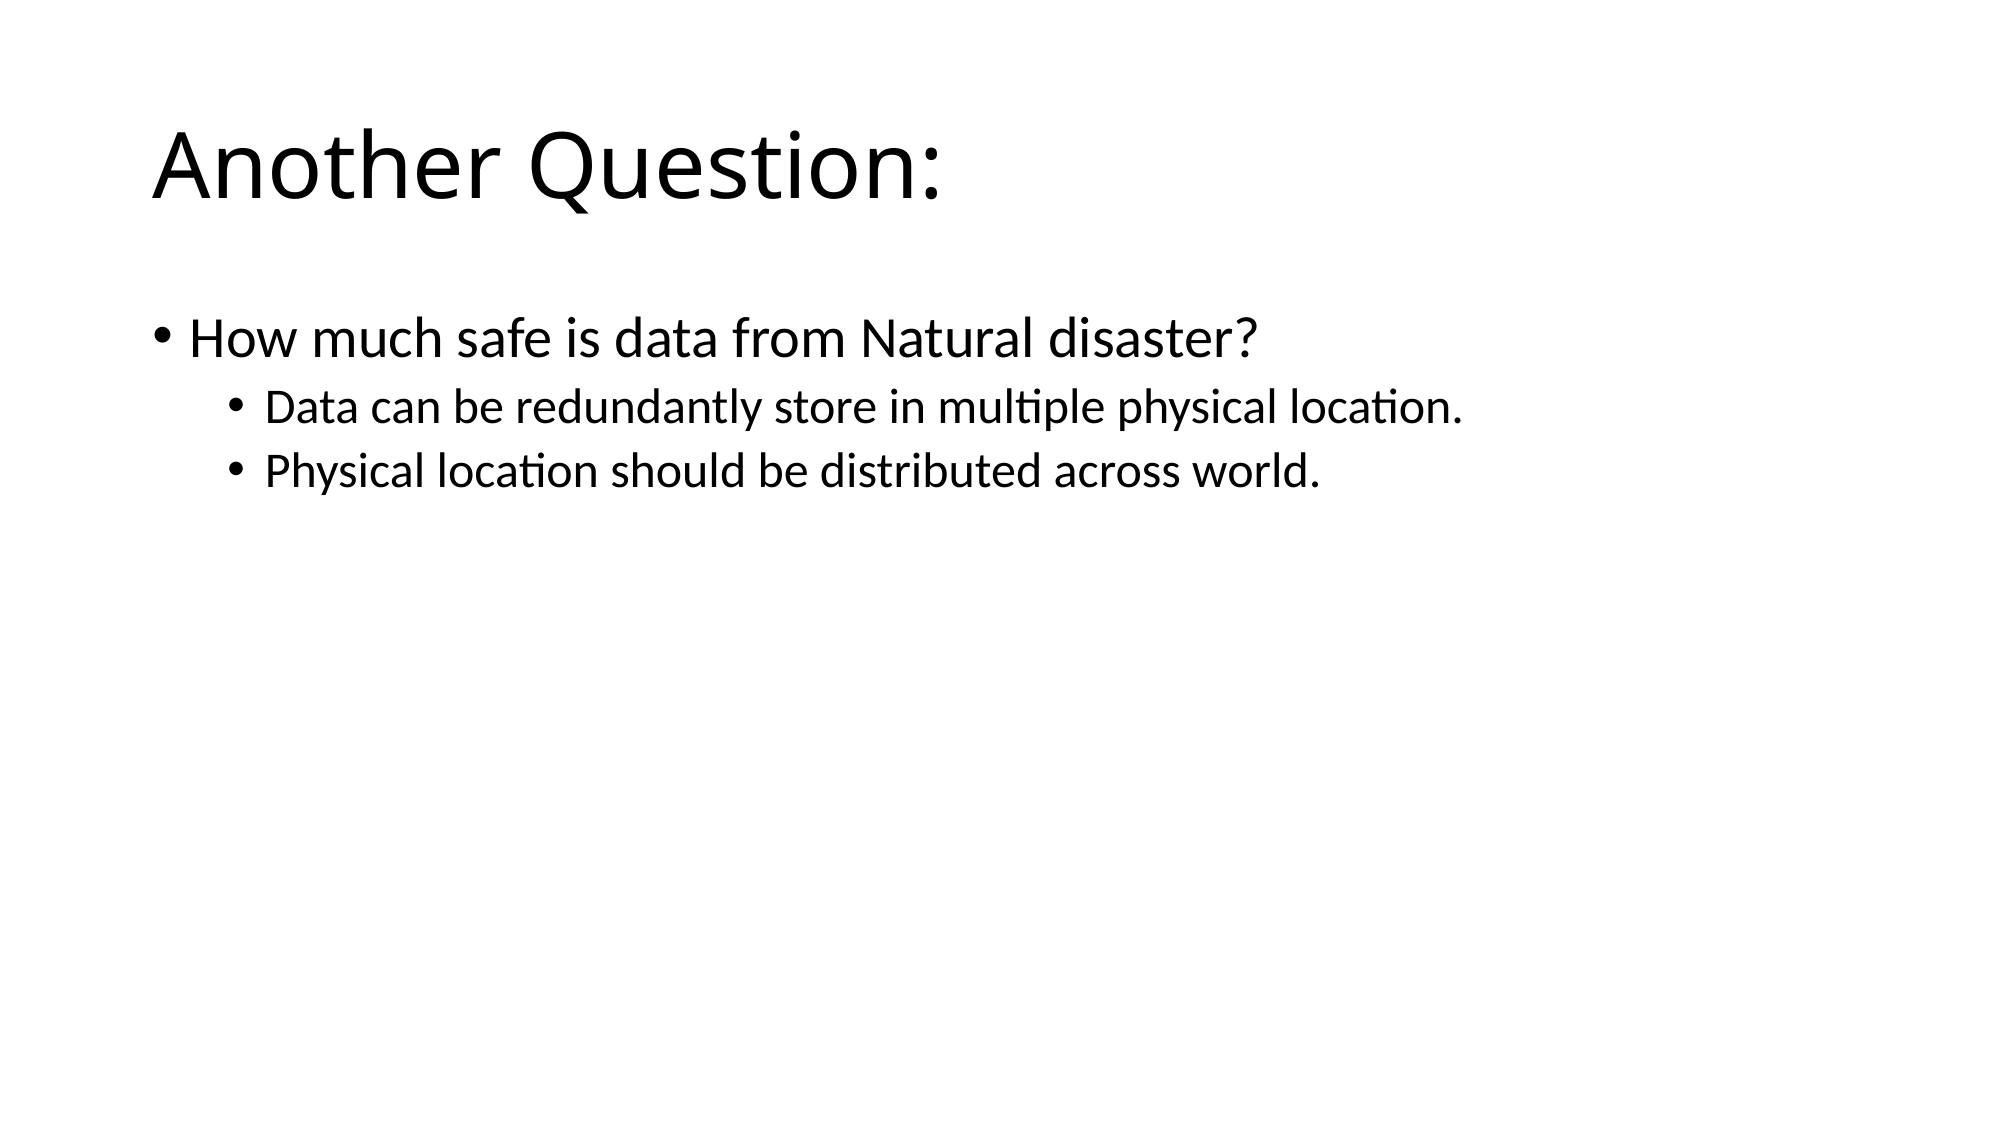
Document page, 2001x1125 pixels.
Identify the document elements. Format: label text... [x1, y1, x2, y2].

list How much safe is data from Natural disaster? Data can be redundantly store in multiple physical location. Physical location should be distributed across world. [137, 299, 1863, 1014]
title Another Question: [137, 59, 1863, 278]
